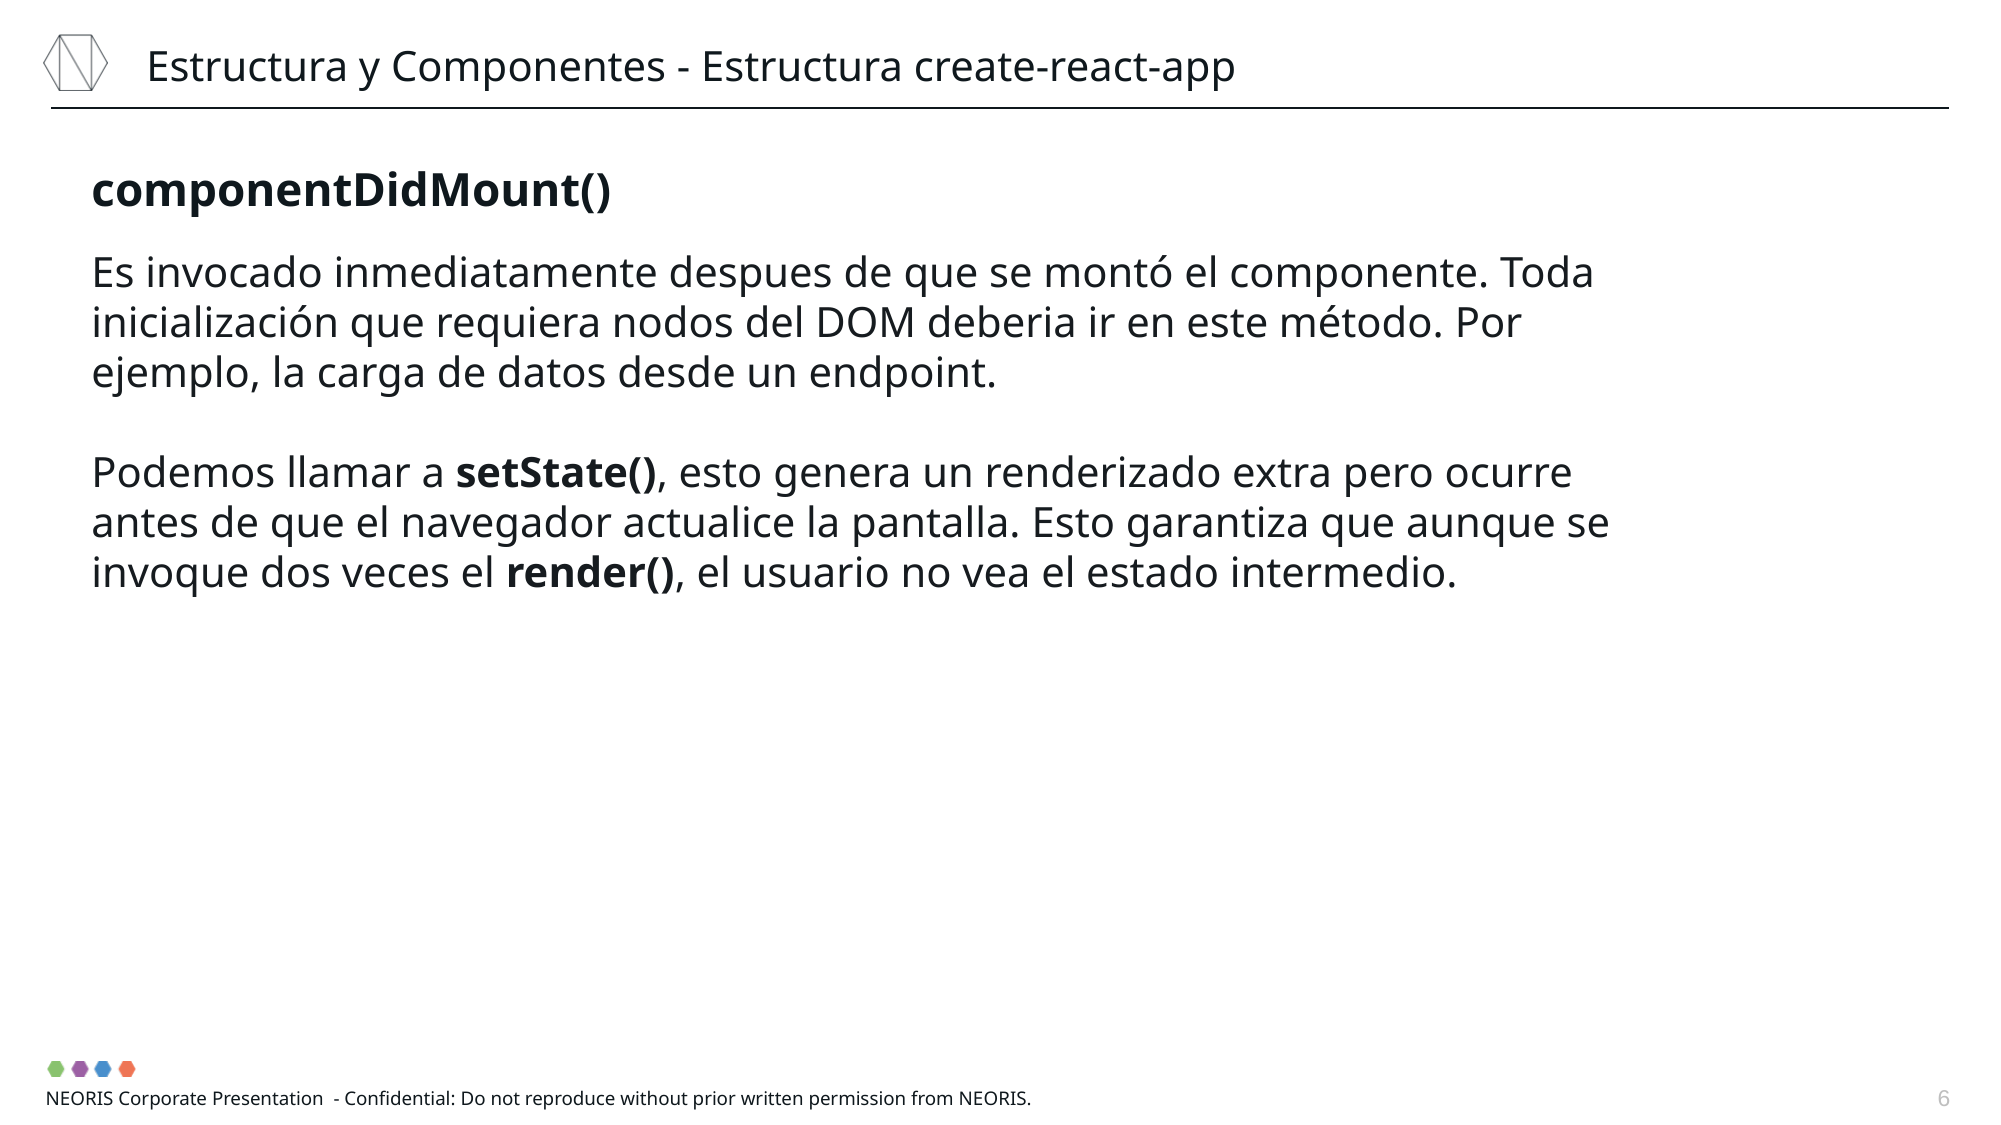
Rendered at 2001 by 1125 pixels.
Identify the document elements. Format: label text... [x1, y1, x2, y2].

picture [47, 1061, 136, 1077]
text_box Es invocado inmediatamente despues de que se montó el componente. Toda inicialización que requiera nodos del DOM deberia ir en este método. Por ejemplo, la carga de datos desde un endpoint. Podemos llamar a setState(), esto genera un renderizado extra pero ocurre antes de que el navegador actualice la pantalla. Esto garantiza que aunque se invoque dos veces el render(), el usuario no vea el estado intermedio. [76, 238, 1695, 1011]
list Estructura y Componentes - Estructura create-react-app [131, 32, 1949, 103]
picture [43, 34, 108, 91]
text_box componentDidMount() [76, 153, 642, 211]
text_box [103, 134, 1722, 259]
